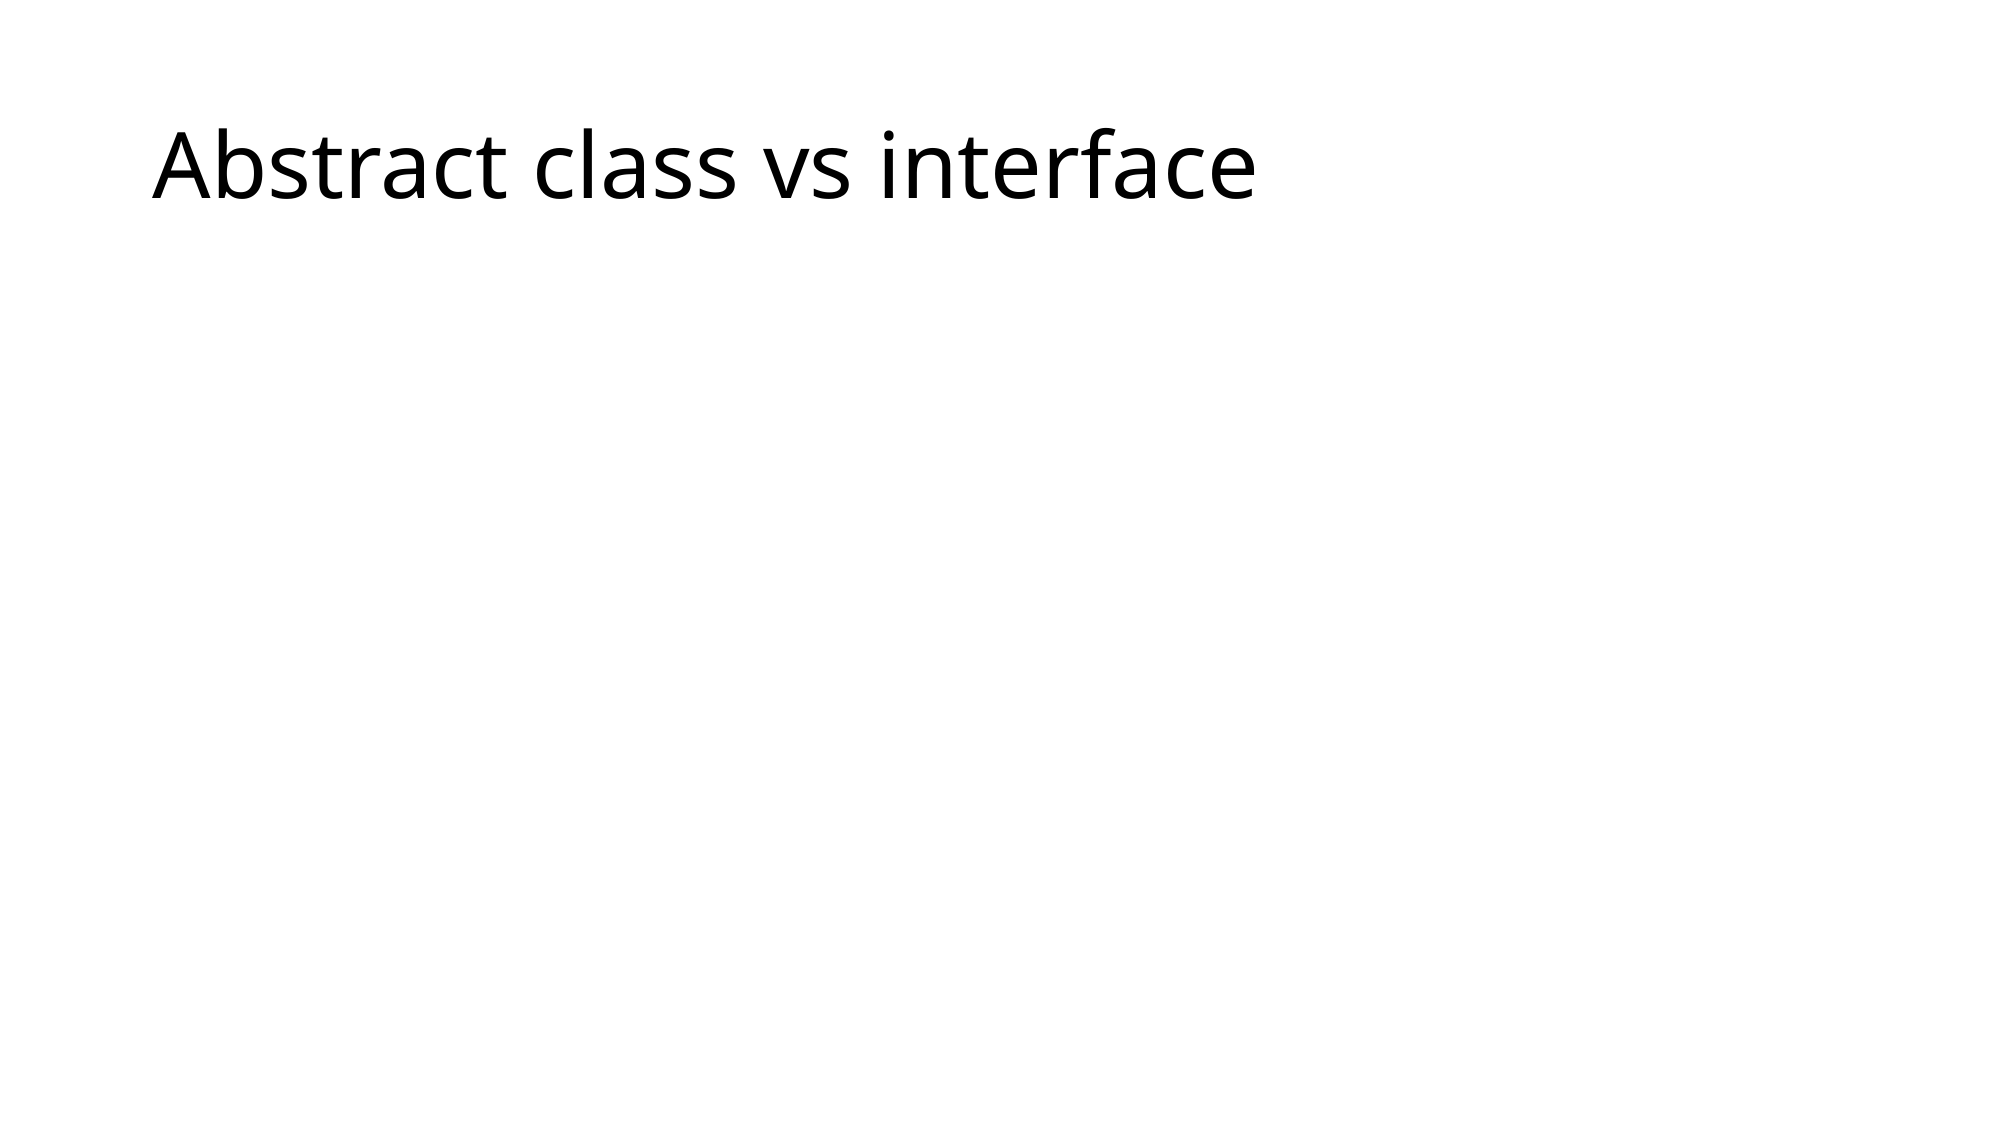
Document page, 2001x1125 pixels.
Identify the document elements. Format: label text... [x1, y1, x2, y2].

title Abstract class vs interface [137, 59, 1863, 278]
